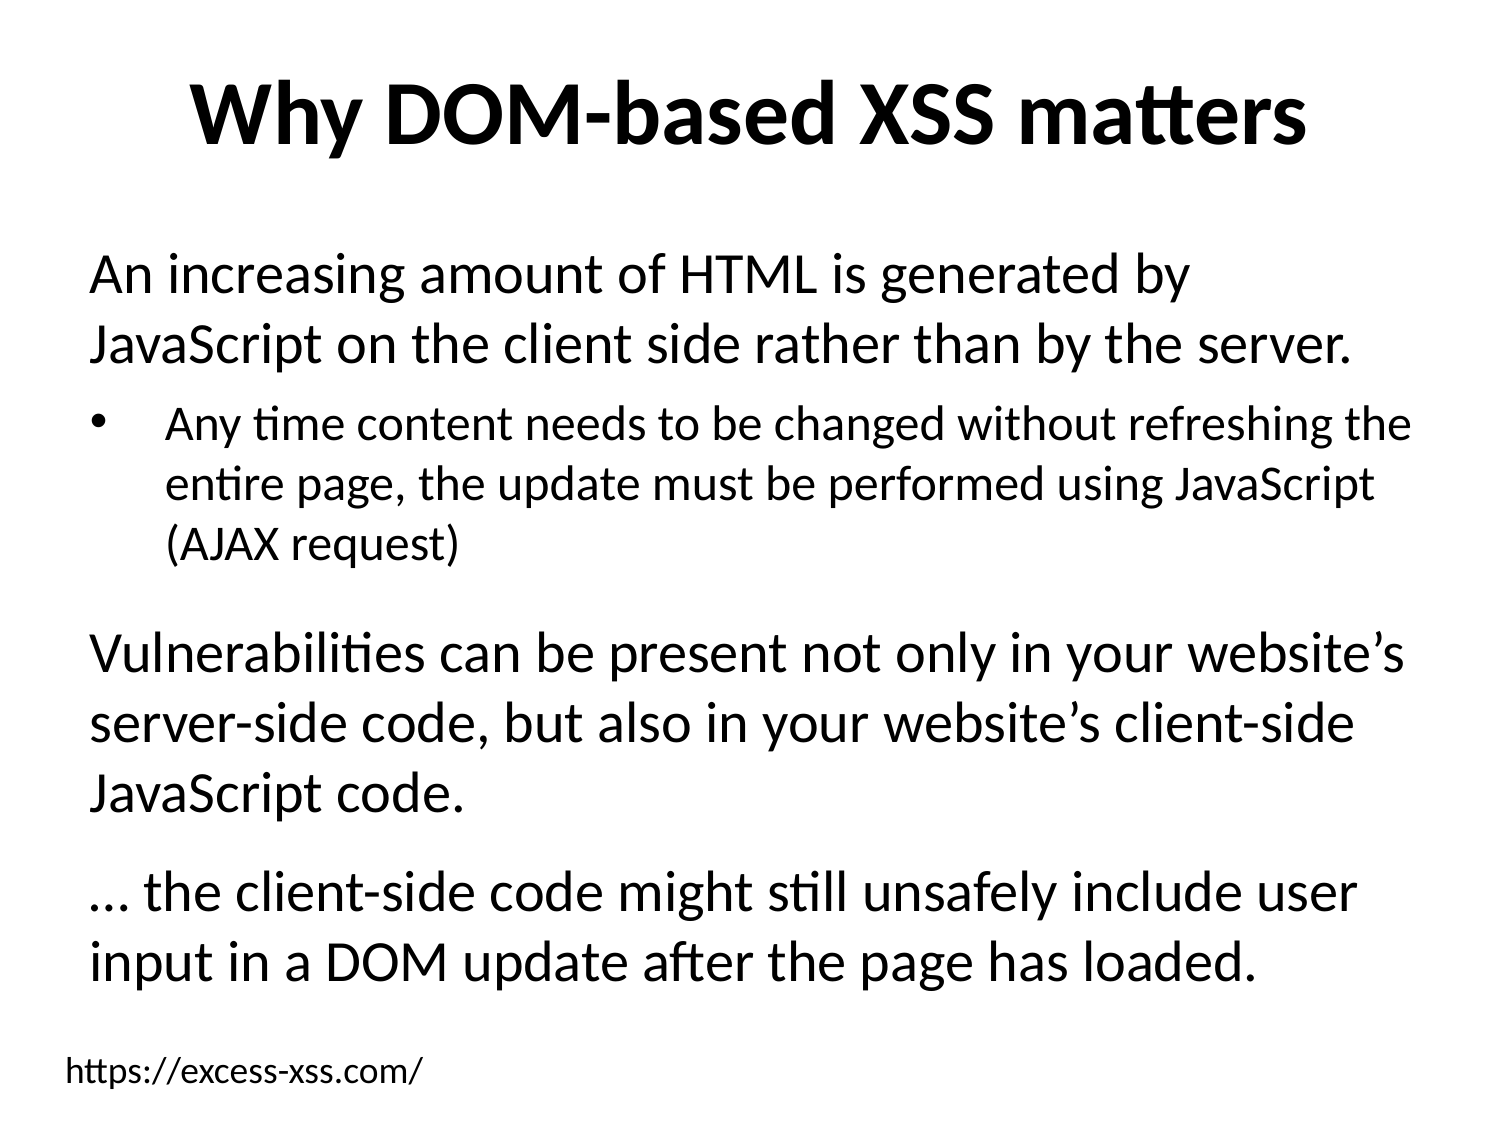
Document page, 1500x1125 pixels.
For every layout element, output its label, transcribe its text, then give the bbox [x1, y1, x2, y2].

text_box Vulnerabilities can be present not only in your website’s server-side code, but also in your website’s client-side JavaScript code. … the client-side code might still unsafely include user input in a DOM update after the page has loaded. [75, 606, 1450, 1001]
text_box Why DOM-based XSS matters [74, 14, 1425, 202]
text_box https://excess-xss.com/ [50, 1038, 439, 1099]
text_box An increasing amount of HTML is generated by JavaScript on the client side rather than by the server. Any time content needs to be changed without refreshing the entire page, the update must be performed using JavaScript (AJAX request) [75, 228, 1450, 578]
